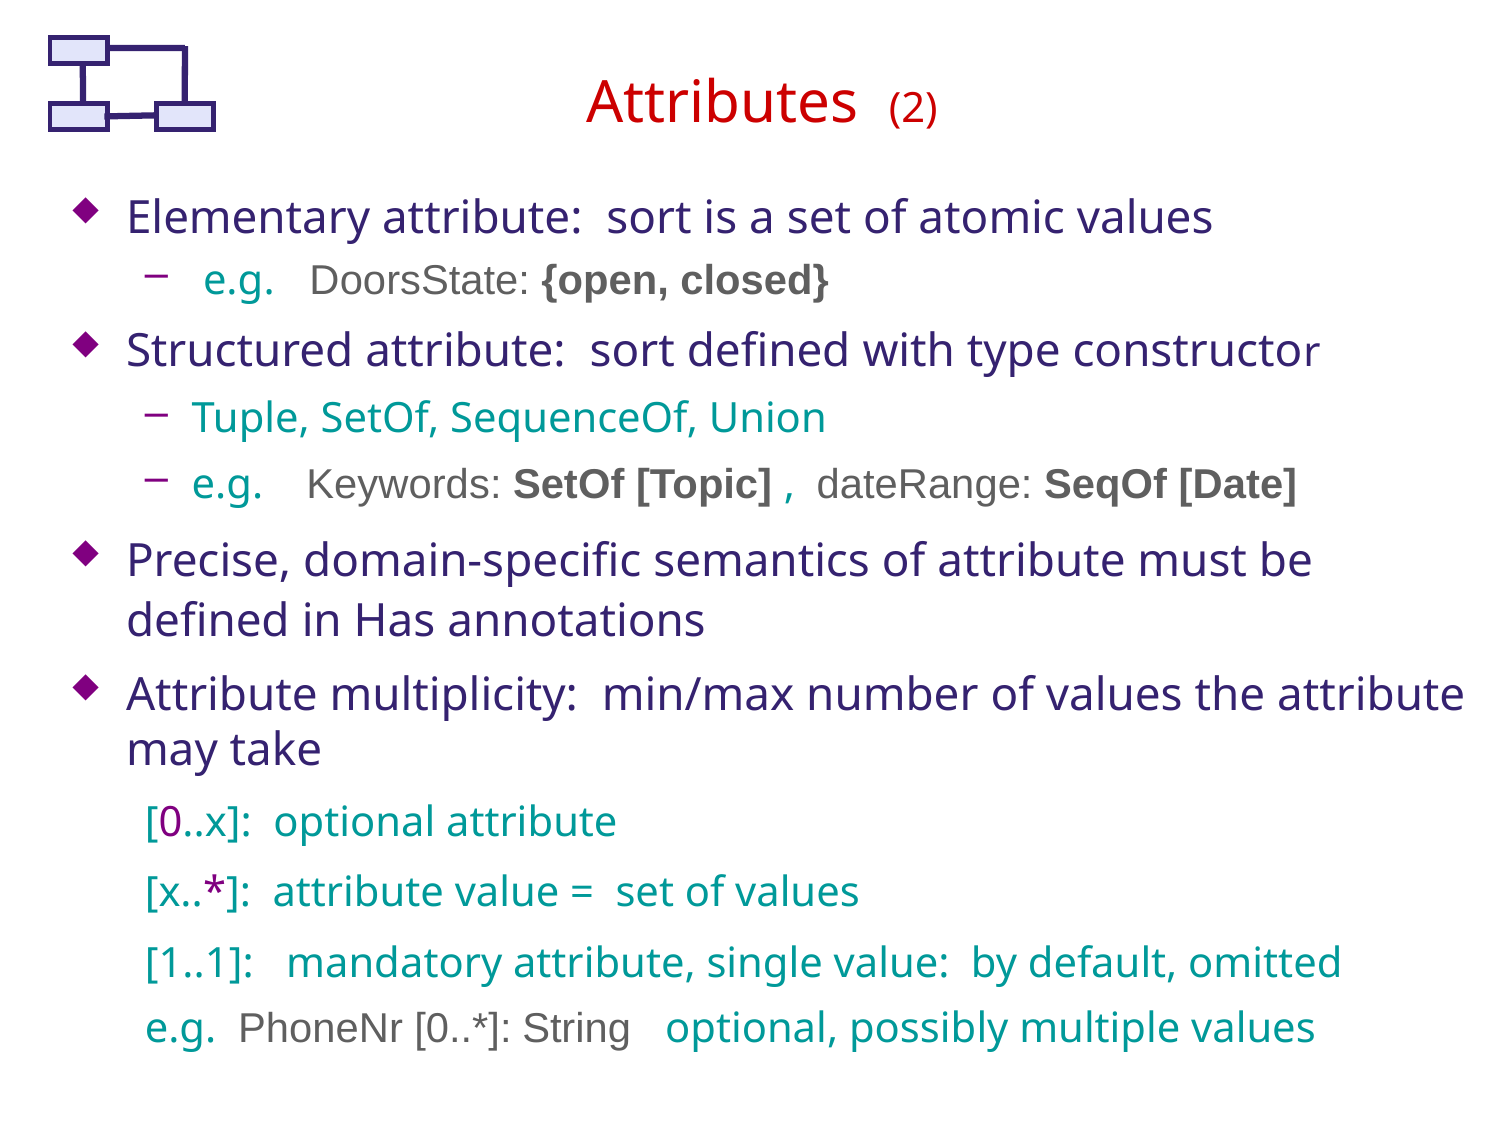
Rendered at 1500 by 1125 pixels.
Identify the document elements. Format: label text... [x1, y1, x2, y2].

list Elementary attribute: sort is a set of atomic values e.g. DoorsState: {open, closed} Structured attribute: sort defined with type constructor Tuple, SetOf, SequenceOf, Union e.g. Keywords: SetOf [Topic] , dateRange: SeqOf [Date] Precise, domain-specific semantics of attribute must be defined in Has annotations Attribute multiplicity: min/max number of values the attribute may take [0..x]: optional attribute [x..*]: attribute value = set of values [1..1]: mandatory attribute, single value: by default, omitted e.g. PhoneNr [0..*]: String optional, possibly multiple values [42, 215, 1493, 1023]
title Attributes (2) [52, 36, 1472, 162]
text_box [49, 36, 214, 130]
